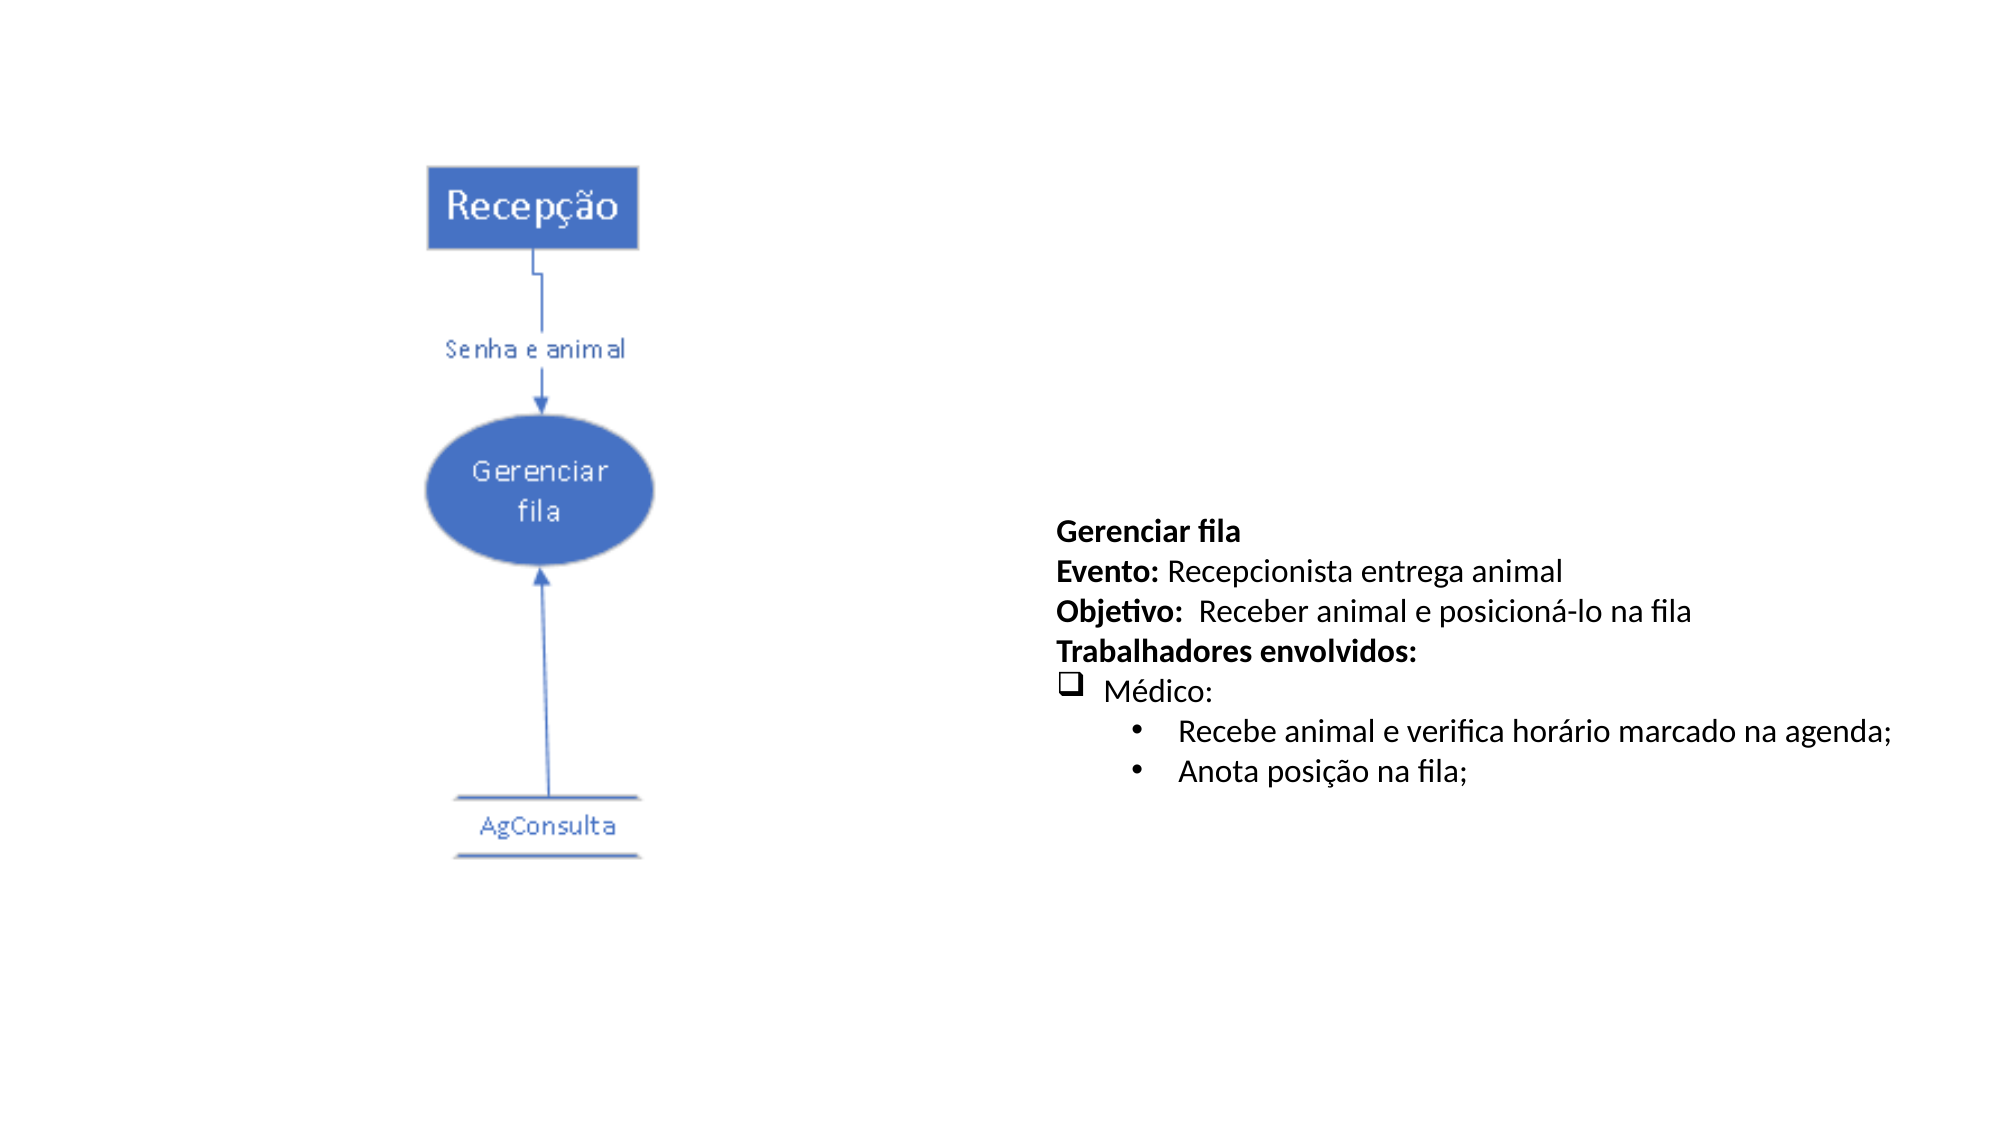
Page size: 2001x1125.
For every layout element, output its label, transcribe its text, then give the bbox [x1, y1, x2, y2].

picture [397, 146, 732, 927]
text_box Gerenciar fila Evento: Recepcionista entrega animal Objetivo: Receber animal e posicioná-lo na fila Trabalhadores envolvidos: Médico: Recebe animal e verifica horário marcado na agenda; Anota posição na fila; [1041, 501, 1954, 797]
